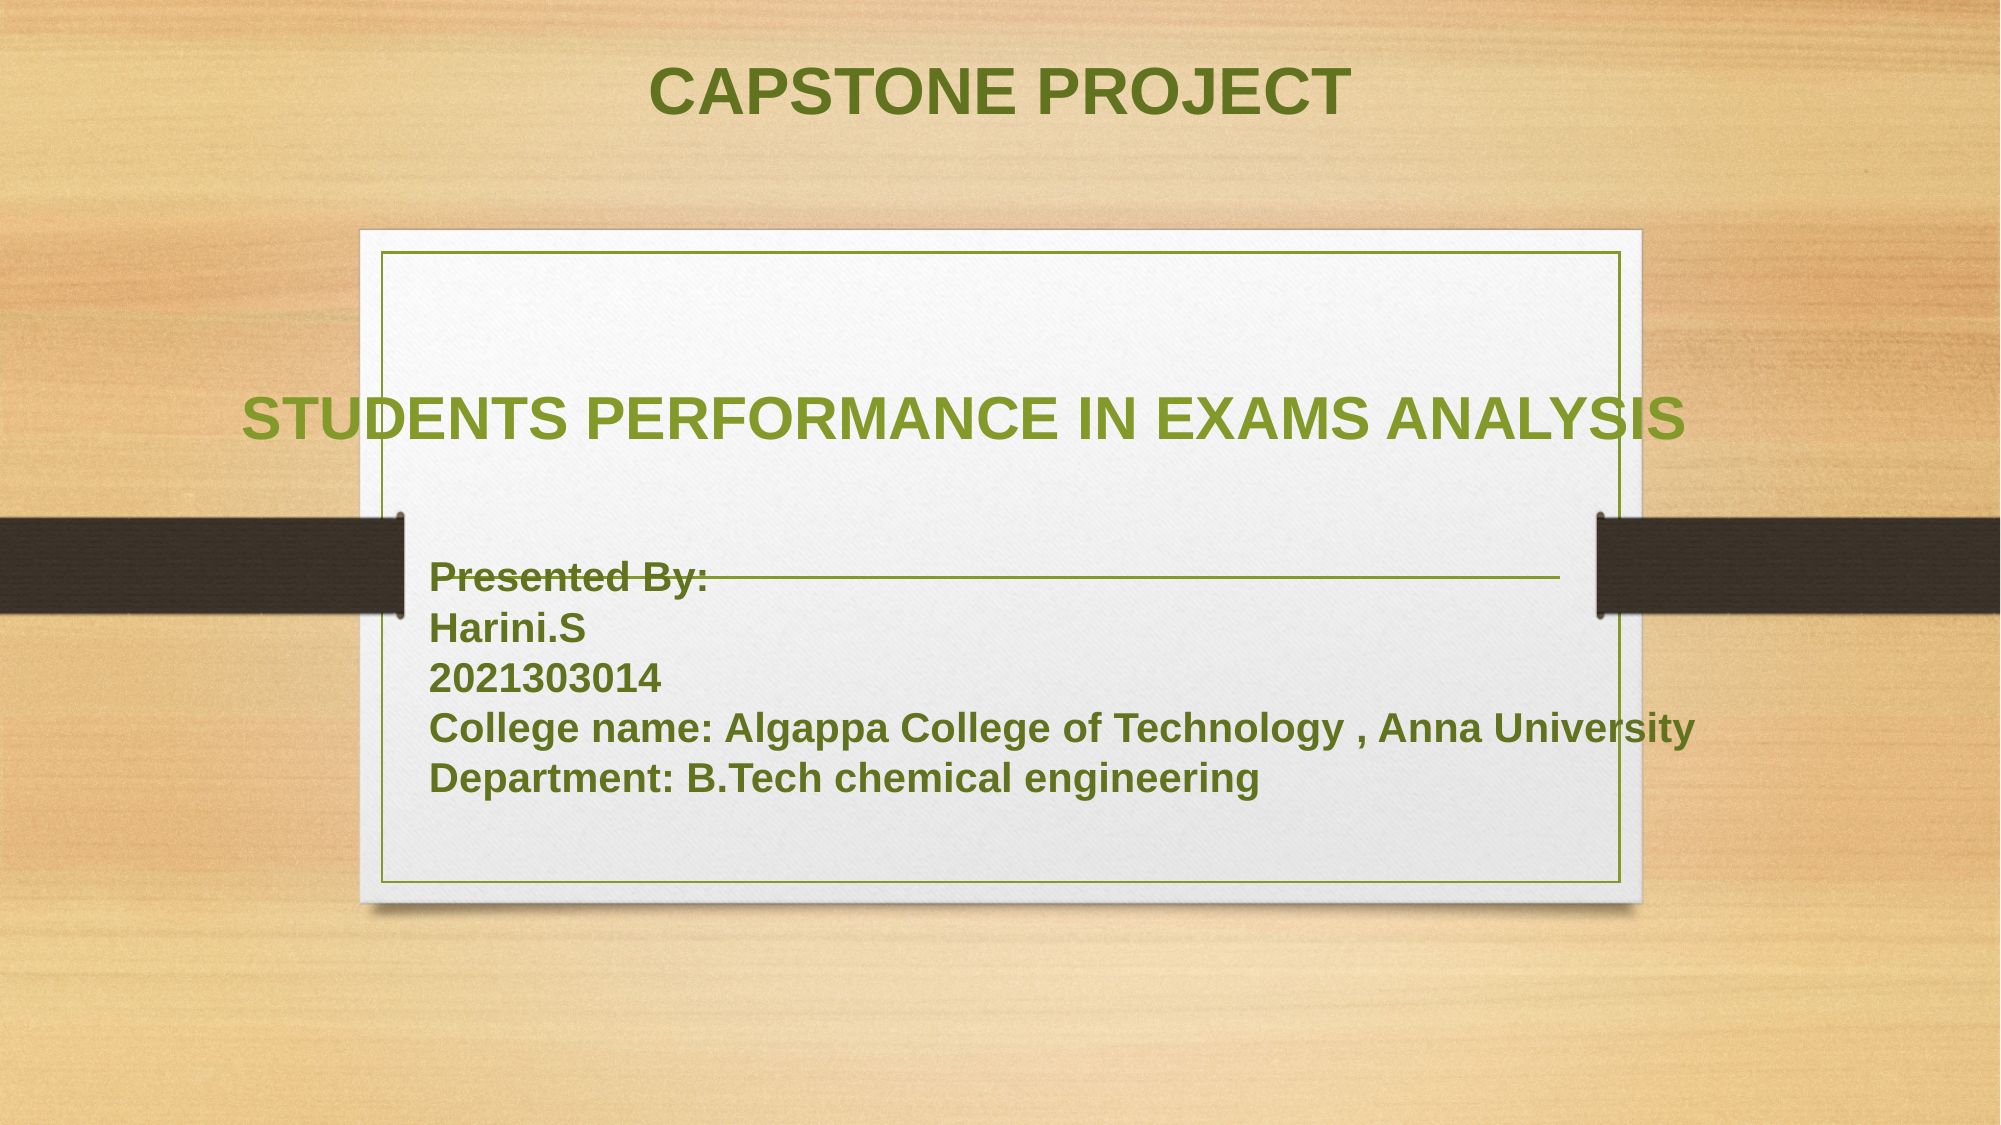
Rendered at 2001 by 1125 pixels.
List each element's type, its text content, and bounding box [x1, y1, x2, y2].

text_box Presented By: Harini.S 2021303014 College name: Algappa College of Technology , Anna University Department: B.Tech chemical engineering [413, 542, 1723, 908]
picture [0, 0, 2001, 1125]
text_box CAPSTONE PROJECT [0, 40, 2000, 136]
title STUDENTS PERFORMANCE IN EXAMS ANALYSIS [222, 298, 1723, 460]
